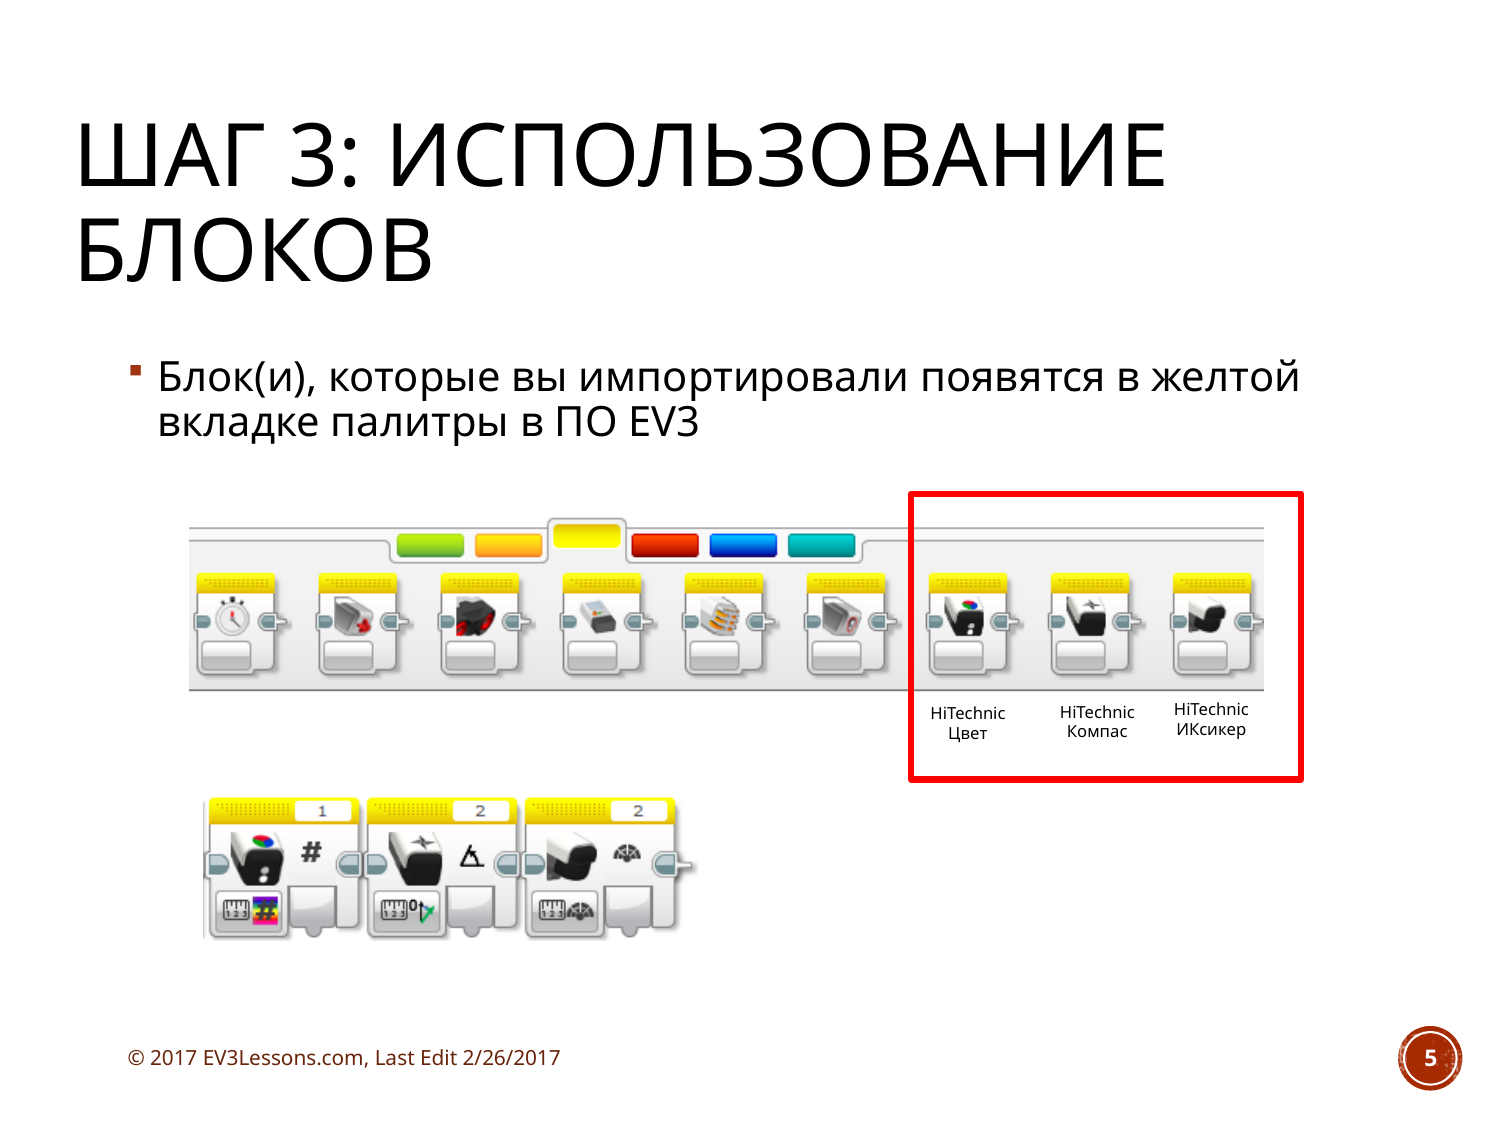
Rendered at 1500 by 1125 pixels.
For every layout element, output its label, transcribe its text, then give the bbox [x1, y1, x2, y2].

slide_number 5 [1391, 1028, 1471, 1089]
footer © 2017 EV3Lessons.com, Last Edit 2/26/2017 [112, 1028, 891, 1089]
list Блок(и), которые вы импортировали появятся в желтой вкладке палитры в ПО EV3 [112, 348, 1388, 1013]
picture [189, 493, 1263, 696]
text_box [910, 493, 1302, 781]
picture [203, 779, 716, 977]
title Шаг 3: Использование блоков [58, 73, 1442, 338]
